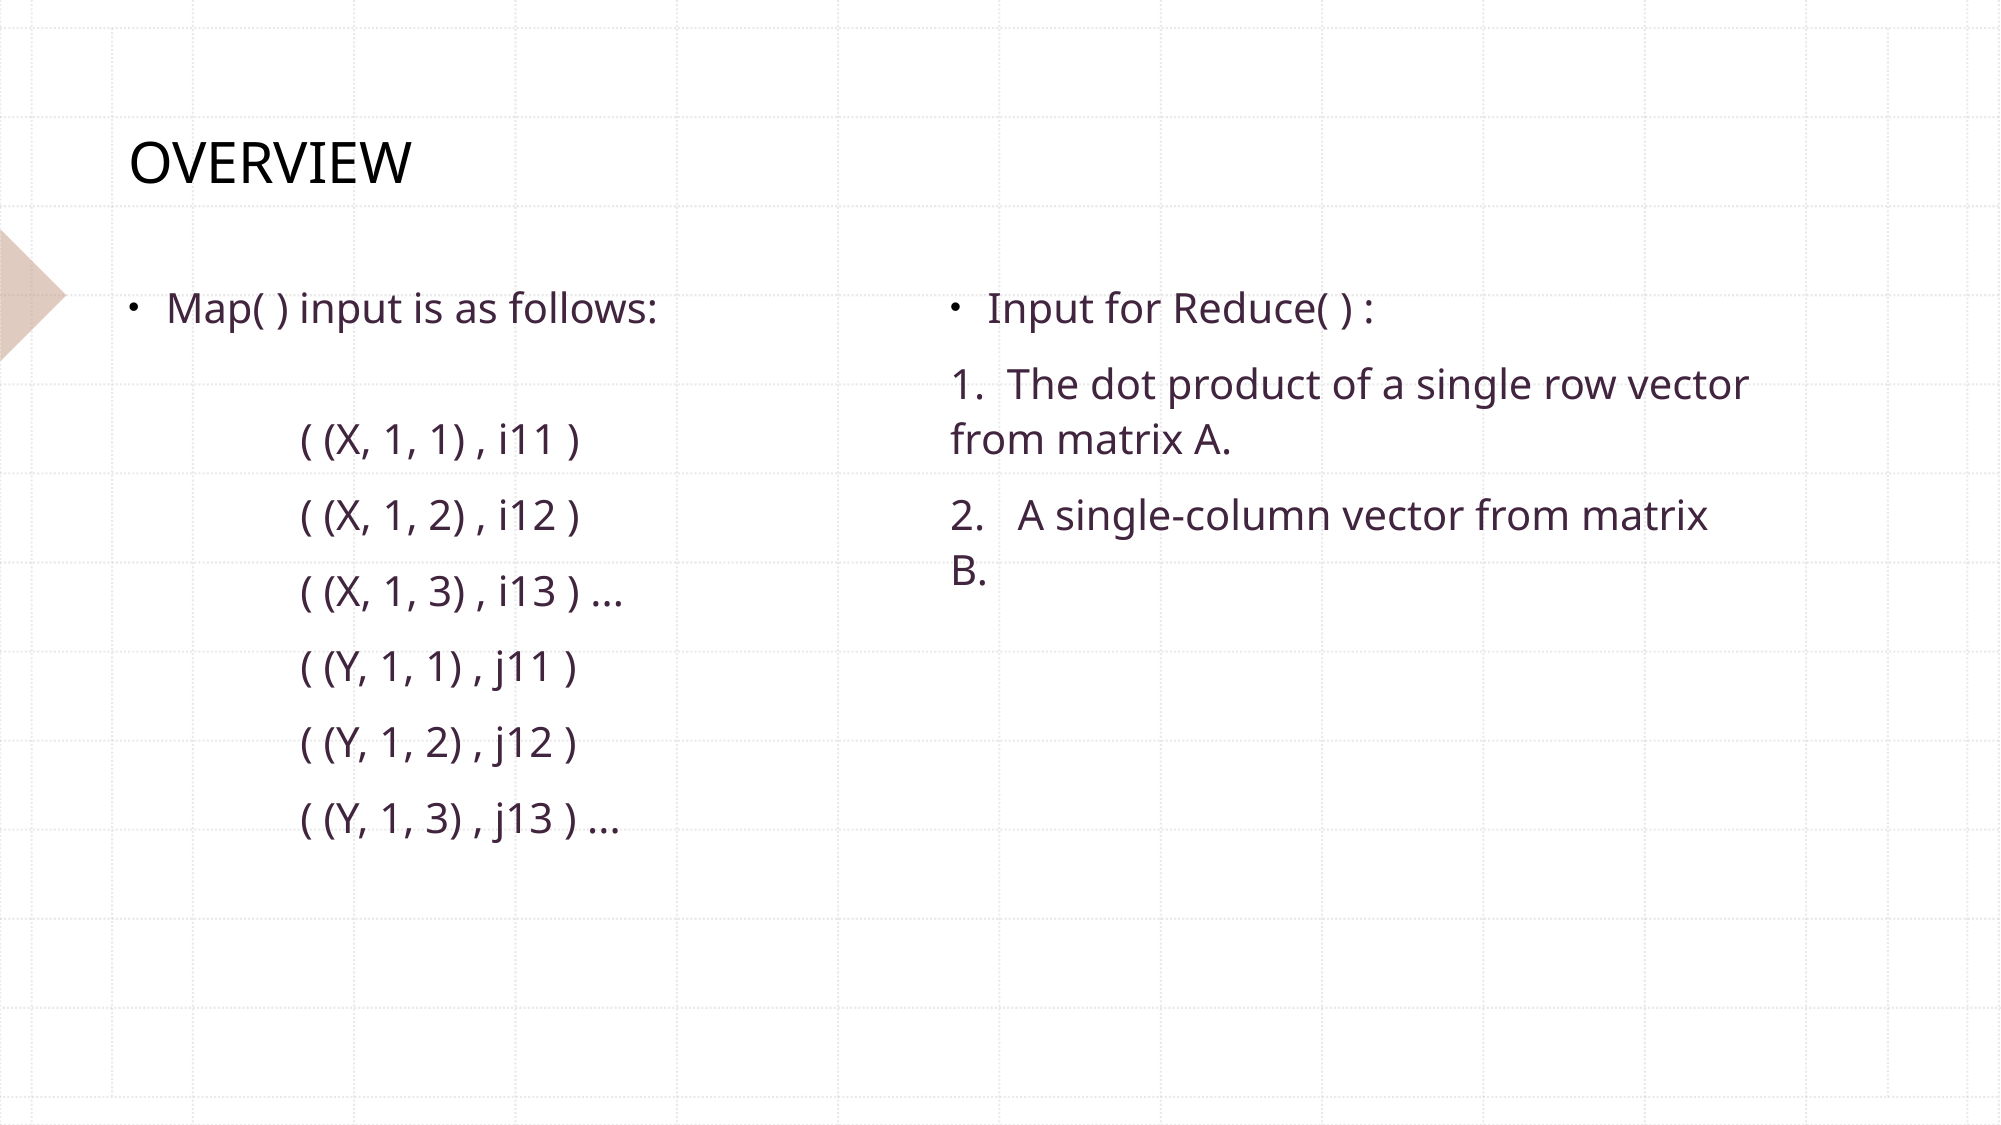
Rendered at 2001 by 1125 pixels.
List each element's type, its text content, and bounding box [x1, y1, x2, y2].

title OVERVIEW [113, 118, 1806, 203]
list Map( ) input is as follows: ( (X, 1, 1) , i11 ) ( (X, 1, 2) , i12 ) ( (X, 1, 3) , i13 ) ... ( (Y, 1, 1) , j11 ) ( (Y, 1, 2) , j12 ) ( (Y, 1, 3) , j13 ) ... [113, 269, 936, 922]
list Input for Reduce( ) : 1. The dot product of a single row vector from matrix A. 2. A single-column vector from matrix B. [935, 269, 1767, 883]
